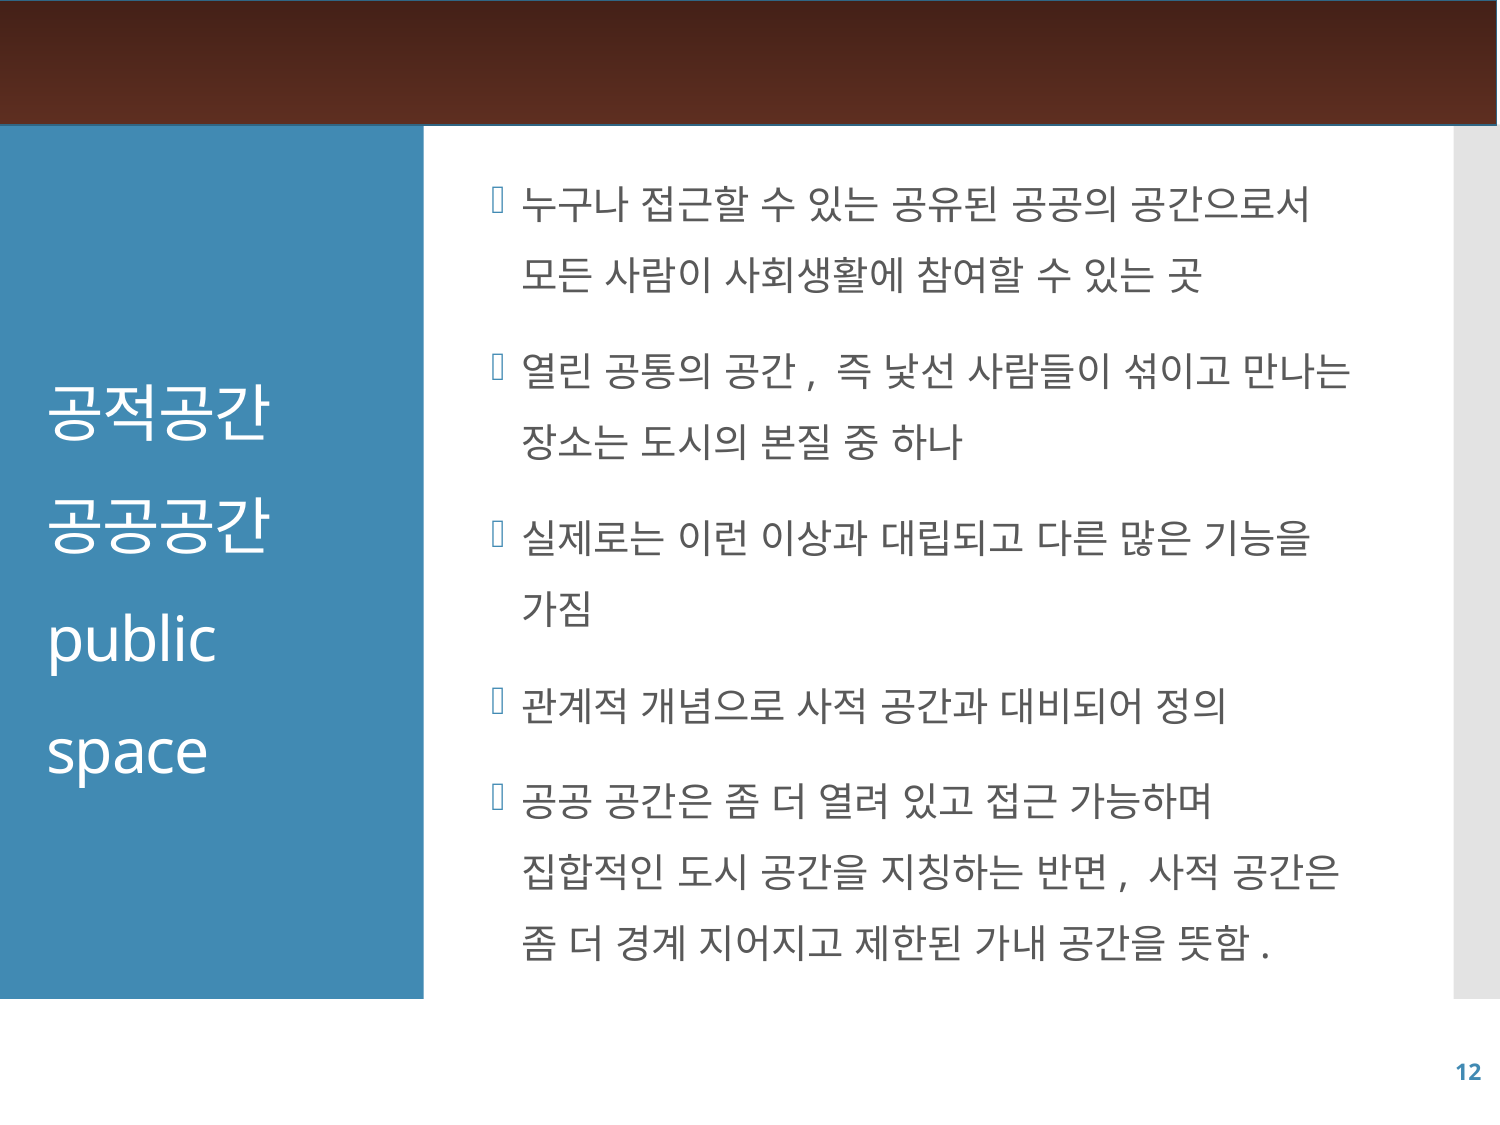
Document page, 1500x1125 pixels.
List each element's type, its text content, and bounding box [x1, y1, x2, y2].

list 누구나 접근할 수 있는 공유된 공공의 공간으로서 모든 사람이 사회생활에 참여할 수 있는 곳 열린 공통의 공간, 즉 낯선 사람들이 섞이고 만나는 장소는 도시의 본질 중 하나 실제로는 이런 이상과 대립되고 다른 많은 기능을 가짐 관계적 개념으로 사적 공간과 대비되어 정의 공공 공간은 좀 더 열려 있고 접근 가능하며 집합적인 도시 공간을 지칭하는 반면, 사적 공간은 좀 더 경계 지어지고 제한된 가내 공간을 뜻함. [476, 141, 1376, 982]
text_box [0, 0, 1497, 126]
title 공적공간 공공공간 public space [31, 184, 394, 940]
slide_number 12 [1308, 1042, 1497, 1103]
